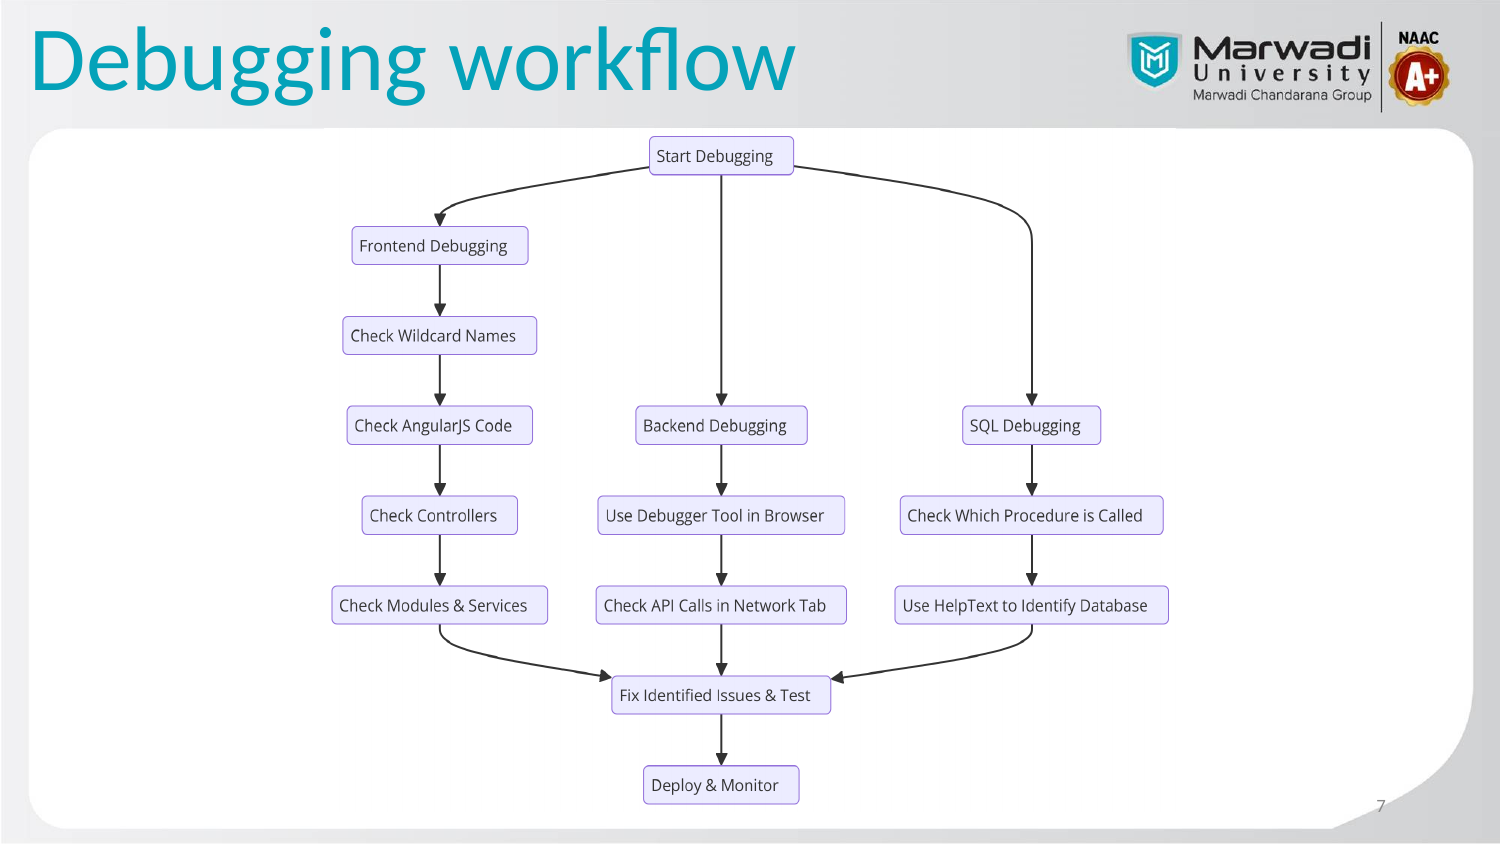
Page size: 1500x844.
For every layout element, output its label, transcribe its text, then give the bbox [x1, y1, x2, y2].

title Debugging workflow [0, 0, 828, 129]
picture [0, 0, 1500, 844]
slide_number ‹#› [1059, 782, 1397, 827]
